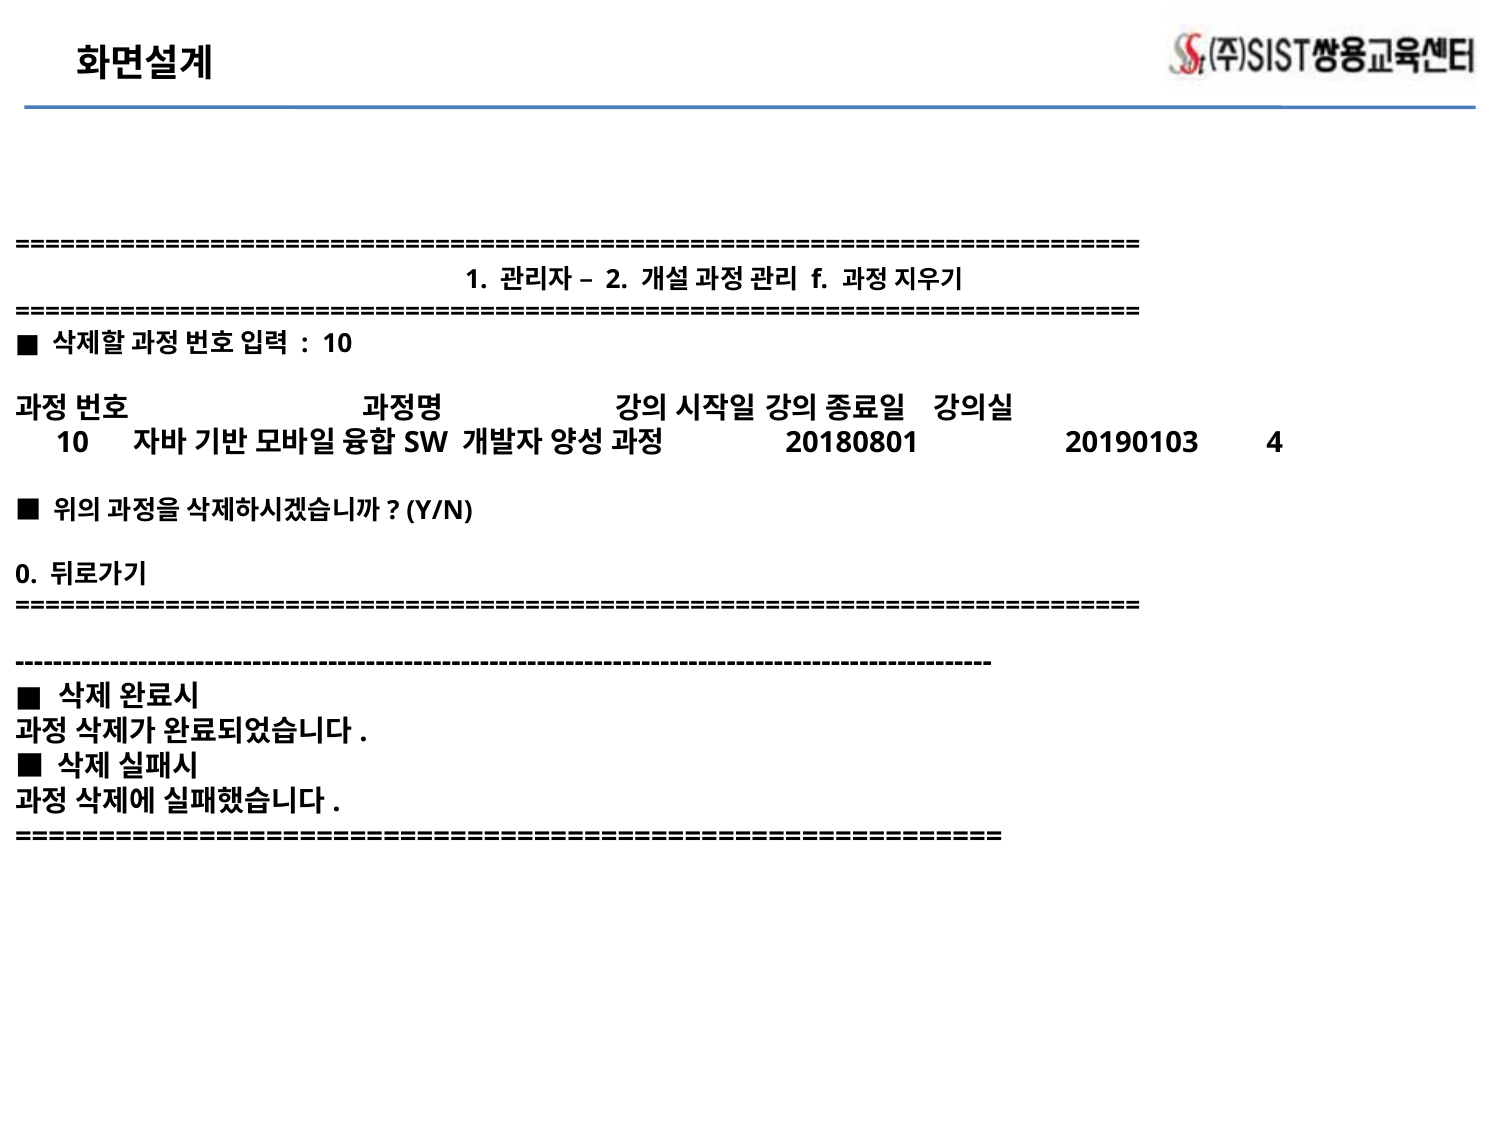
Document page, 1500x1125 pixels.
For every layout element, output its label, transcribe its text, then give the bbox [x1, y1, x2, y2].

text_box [23, 31, 1476, 108]
picture [1166, 4, 1480, 92]
title =========================================================================== 1. 관리자 – 2. 개설 과정 관리 f. 과정 지우기 =========================================================================== ■ 삭제할 과정 번호 입력 : 10 과정 번호 과정명 강의 시작일 강의 종료일 강의실 10 자바 기반 모바일 융합SW 개발자 양성 과정 20180801 20190103 4 ■ 위의 과정을 삭제하시겠습니까? (Y/N) 0. 뒤로가기 =========================================================================== ------------------------------------------------------------------------------------------------------- ■ 삭제 완료시 과정 삭제가 완료되었습니다. ■ 삭제 실패시 과정 삭제에 실패했습니다. =========================================================== [0, 0, 1500, 1125]
